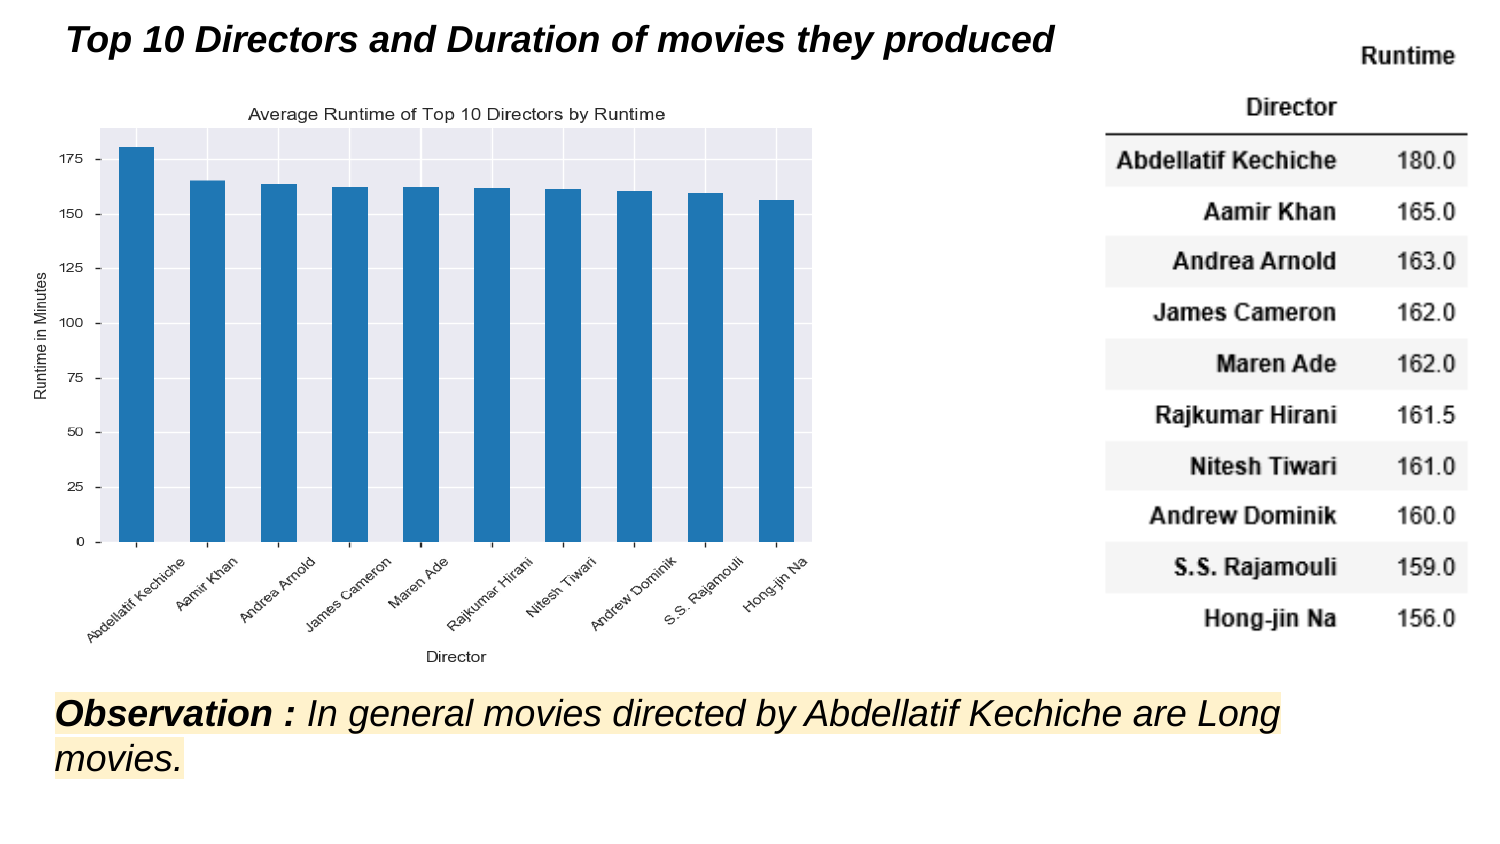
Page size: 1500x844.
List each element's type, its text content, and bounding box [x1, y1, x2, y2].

text_box Observation : In general movies directed by Abdellatif Kechiche are Long movies. [39, 673, 1349, 815]
title Top 10 Directors and Duration of movies they produced [0, 0, 1255, 74]
picture [1104, 36, 1472, 640]
picture [24, 98, 827, 675]
